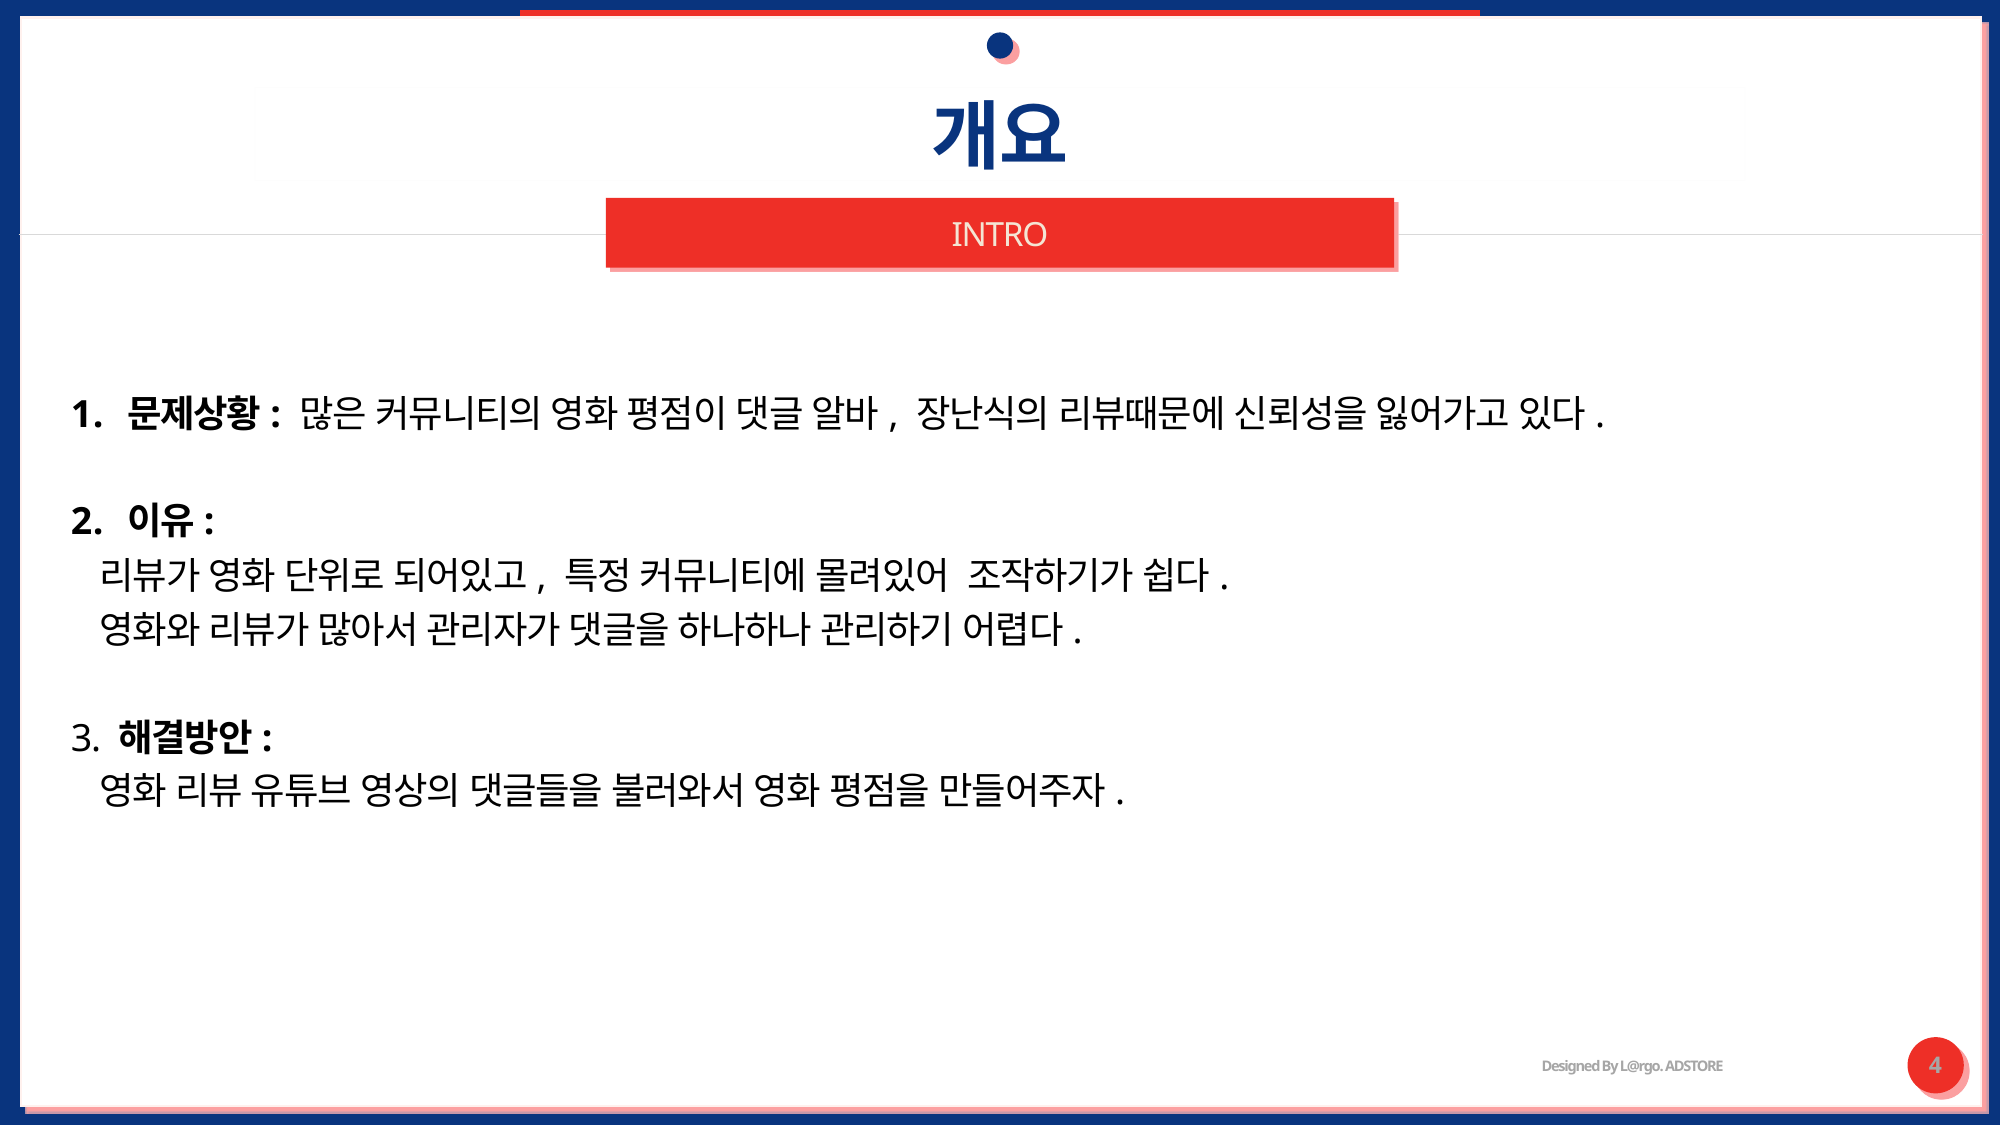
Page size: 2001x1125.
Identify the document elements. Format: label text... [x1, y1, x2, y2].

footer Designed By L@rgo. ADSTORE [1541, 1040, 1895, 1089]
subtitle INTRO [605, 197, 1395, 234]
title 개요 [254, 87, 1746, 181]
slide_number 4 [1888, 1049, 1983, 1084]
list 문제상황: 많은 커뮤니티의 영화 평점이 댓글 알바, 장난식의 리뷰때문에 신뢰성을 잃어가고 있다. 이유: 리뷰가 영화 단위로 되어있고, 특정 커뮤니티에 몰려있어 조작하기가 쉽다. 영화와 리뷰가 많아서 관리자가 댓글을 하나하나 관리하기 어렵다. 3. 해결방안: 영화 리뷰 유튜브 영상의 댓글들을 불러와서 영화 평점을 만들어주자. [55, 291, 1945, 1010]
subtitle INTRO [605, 235, 1395, 268]
